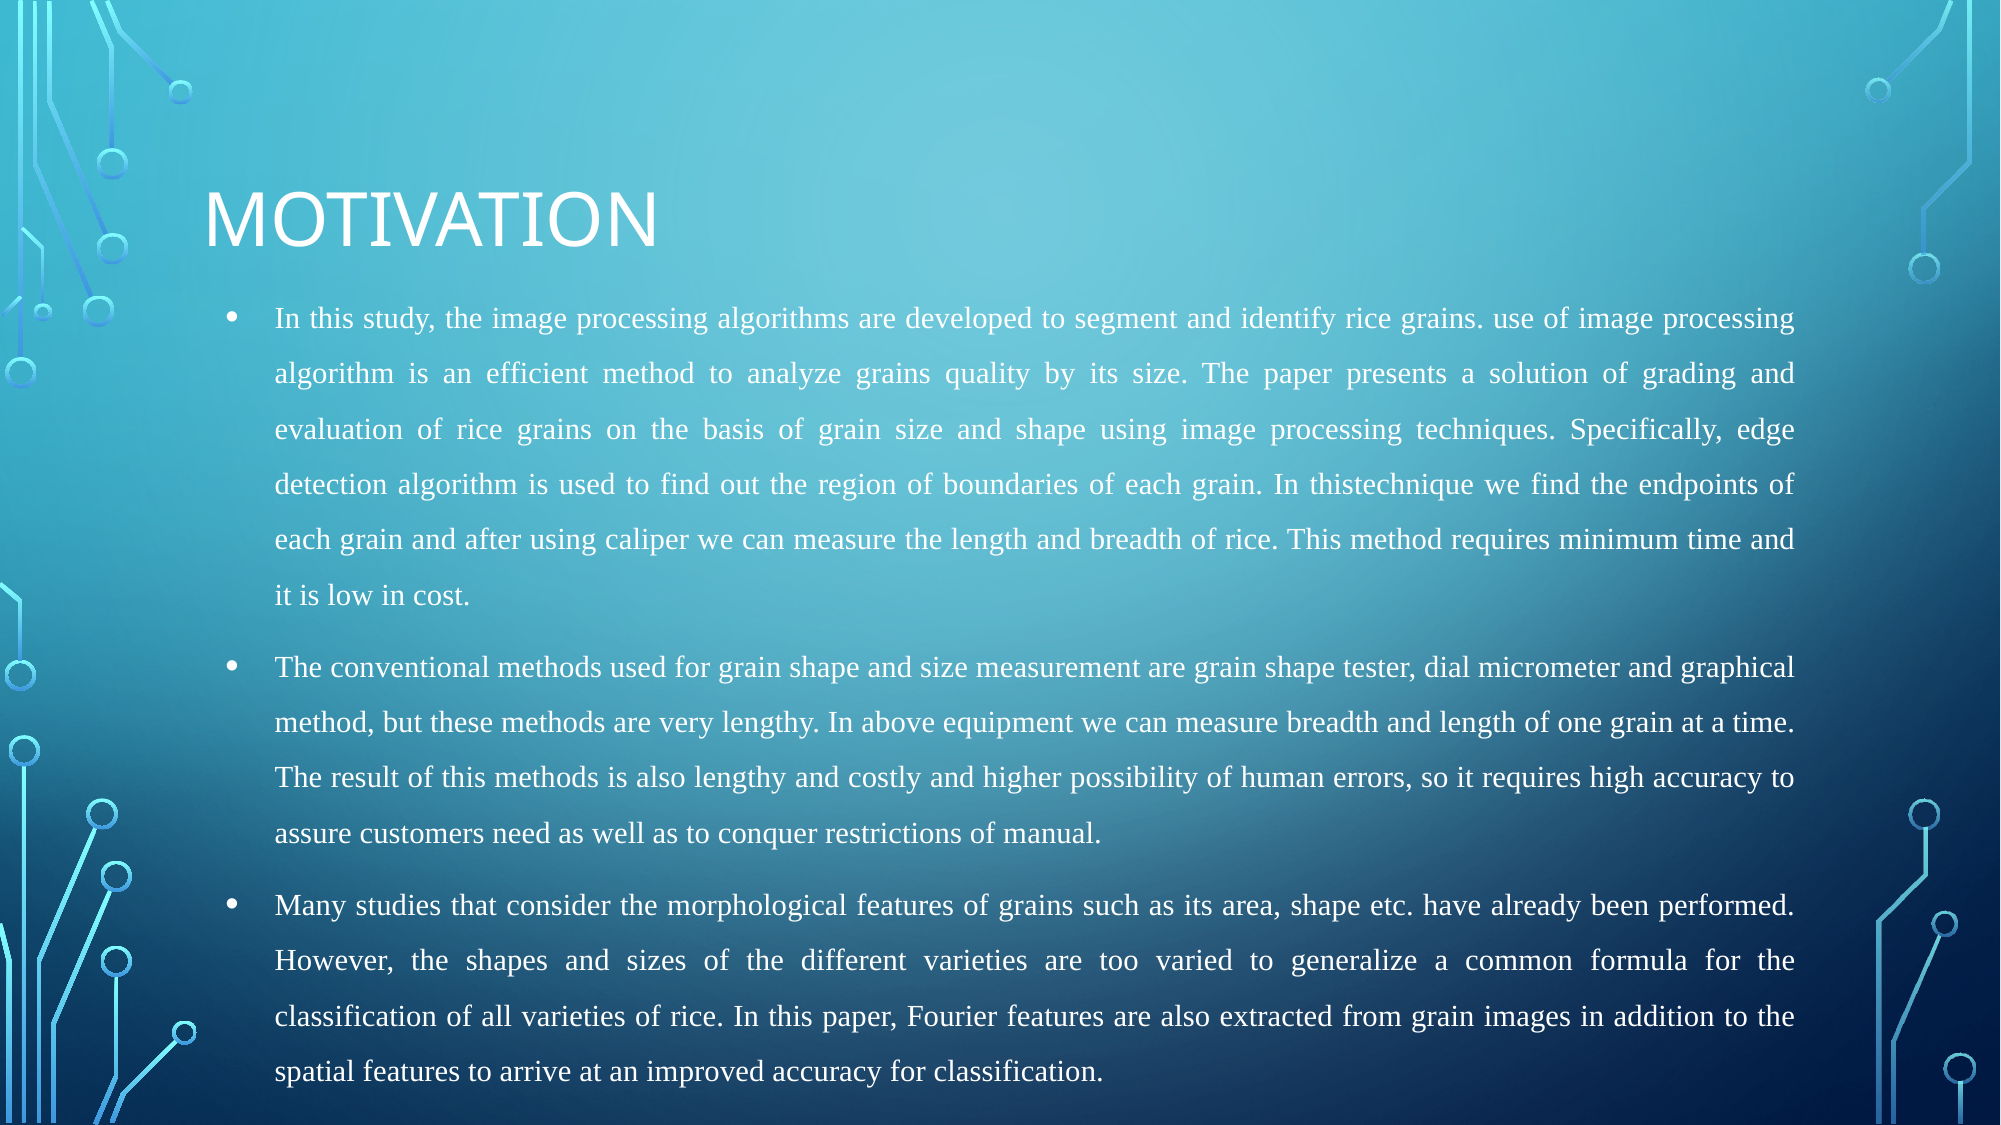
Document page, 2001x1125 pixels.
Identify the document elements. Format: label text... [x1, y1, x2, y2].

title MOTIVATION [187, 101, 1813, 271]
list In this study, the image processing algorithms are developed to segment and identify rice grains. use of image processing algorithm is an efficient method to analyze grains quality by its size. The paper presents a solution of grading and evaluation of rice grains on the basis of grain size and shape using image processing techniques. Specifically, edge detection algorithm is used to find out the region of boundaries of each grain. In thistechnique we find the endpoints of each grain and after using caliper we can measure the length and breadth of rice. This method requires minimum time and it is low in cost. The conventional methods used for grain shape and size measurement are grain shape tester, dial micrometer and graphical method, but these methods are very lengthy. In above equipment we can measure breadth and length of one grain at a time. The result of this methods is also lengthy and costly and higher possibility of human errors, so it requires high accuracy to assure customers need as well as to conquer restrictions of manual. Many studies that consider the morphological features of grains such as its area, shape etc. have already been performed. However, the shapes and sizes of the different varieties are too varied to generalize a common formula for the classification of all varieties of rice. In this paper, Fourier features are also extracted from grain images in addition to the spatial features to arrive at an improved accuracy for classification. [187, 271, 1813, 1099]
